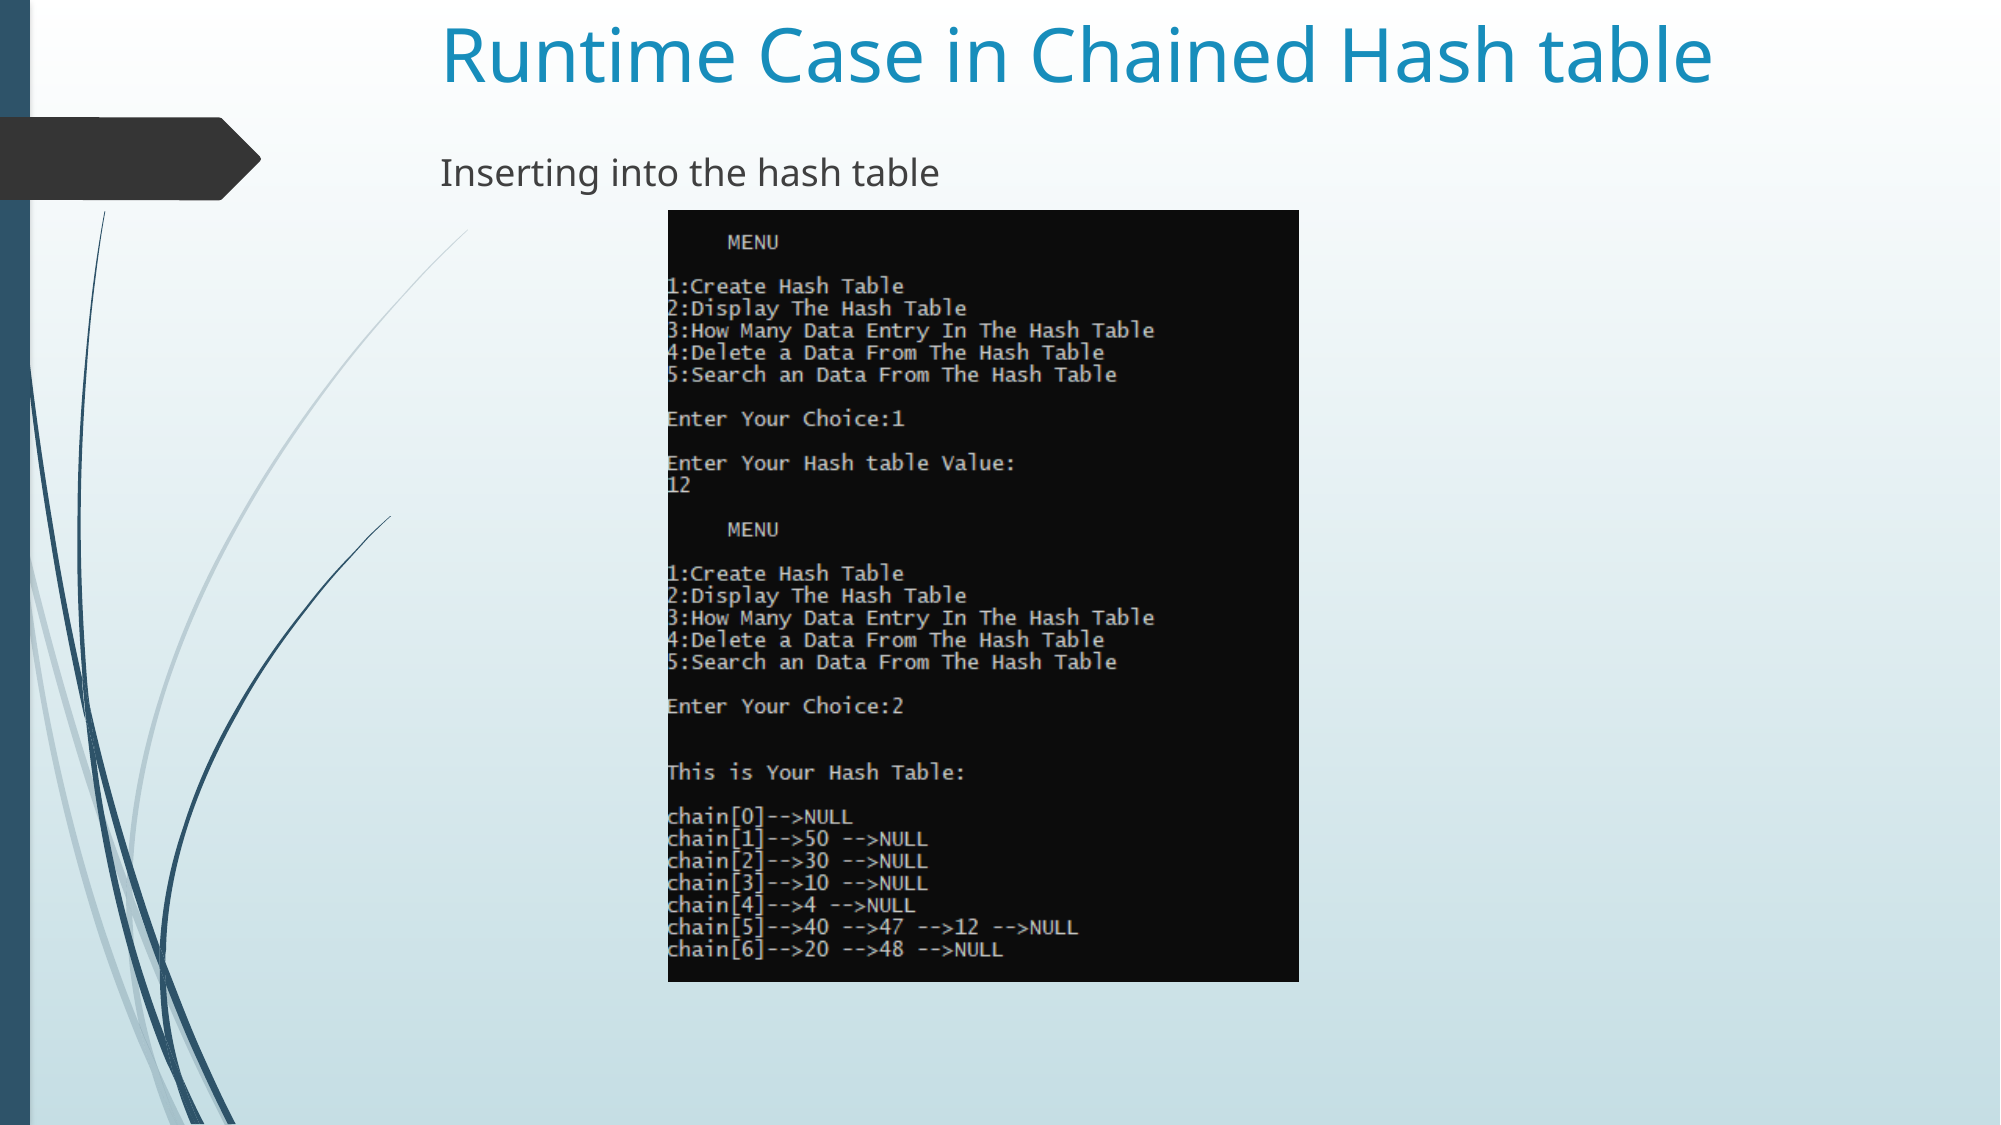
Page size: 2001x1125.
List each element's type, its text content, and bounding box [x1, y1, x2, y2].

list Inserting into the hash table [425, 141, 1888, 762]
picture [668, 209, 1299, 982]
title Runtime Case in Chained Hash table [425, 0, 1888, 141]
